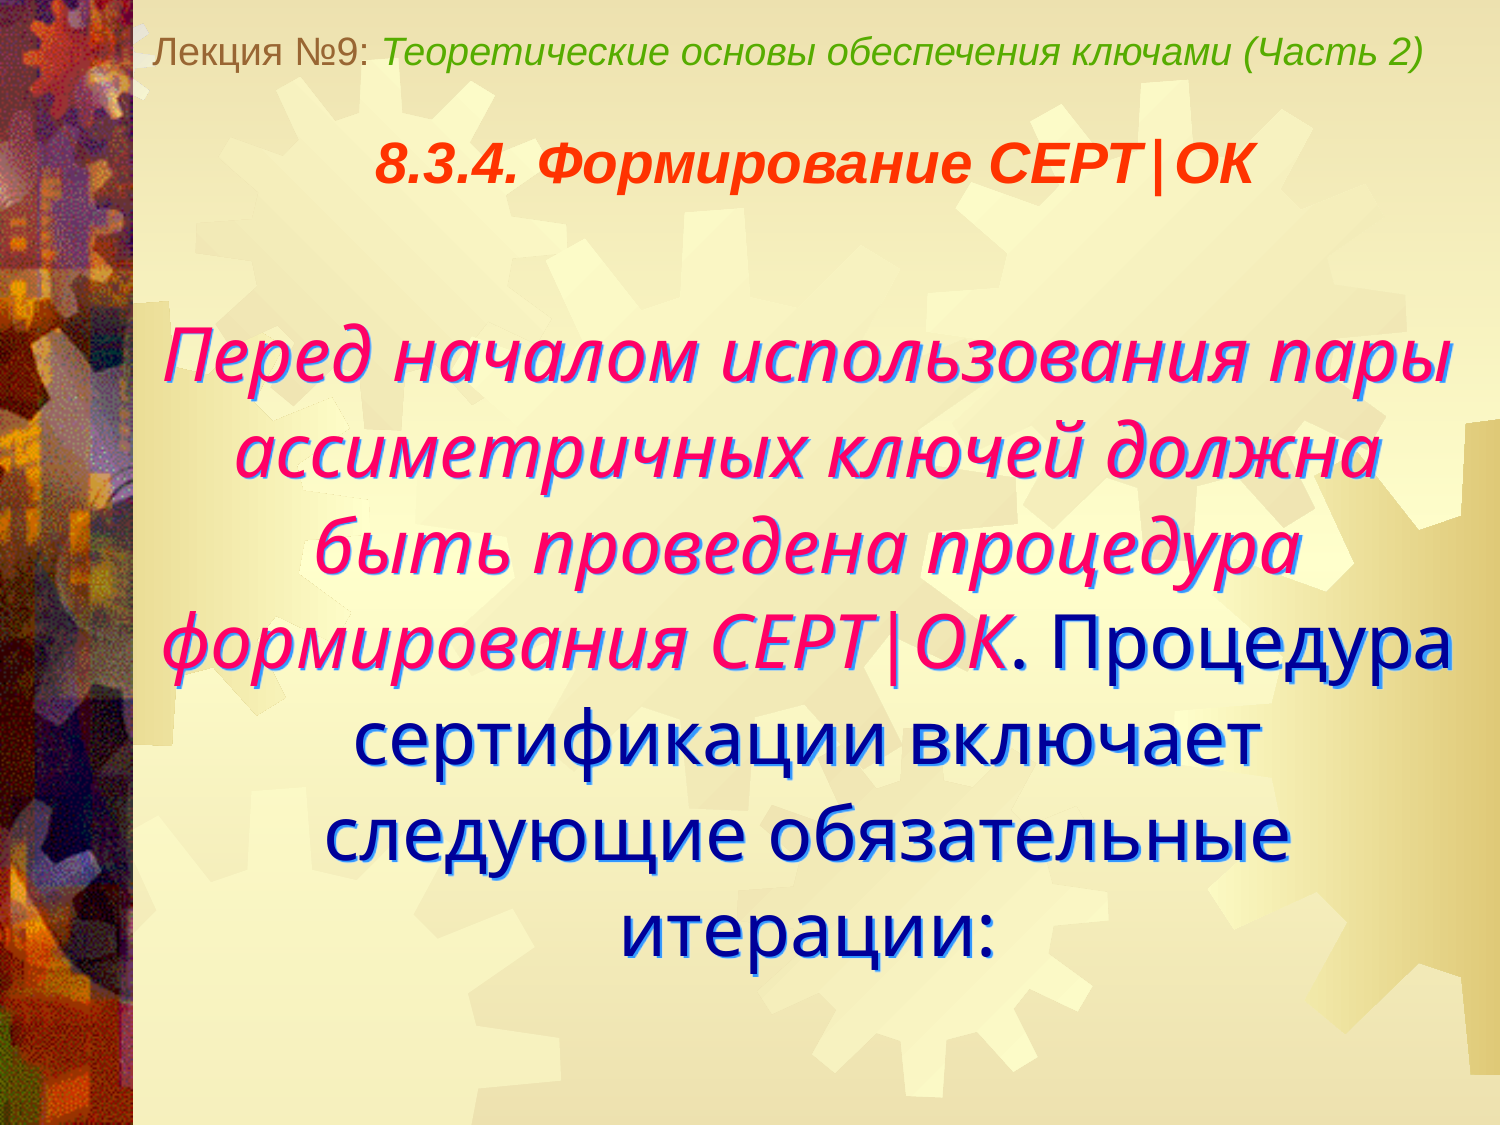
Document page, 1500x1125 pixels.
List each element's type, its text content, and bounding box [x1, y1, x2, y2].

picture [0, 0, 133, 1125]
text_box Перед началом использования пары ассиметричных ключей должна быть проведена процедура формирования СЕРТ|ОК. Процедура сертификации включает следующие обязательные итерации: [152, 300, 1464, 972]
text_box Лекция №9: Теоретические основы обеспечения ключами (Часть 2) [130, 31, 1500, 74]
text_box 8.3.4. Формирование СЕРТ|ОК [130, 132, 1500, 196]
